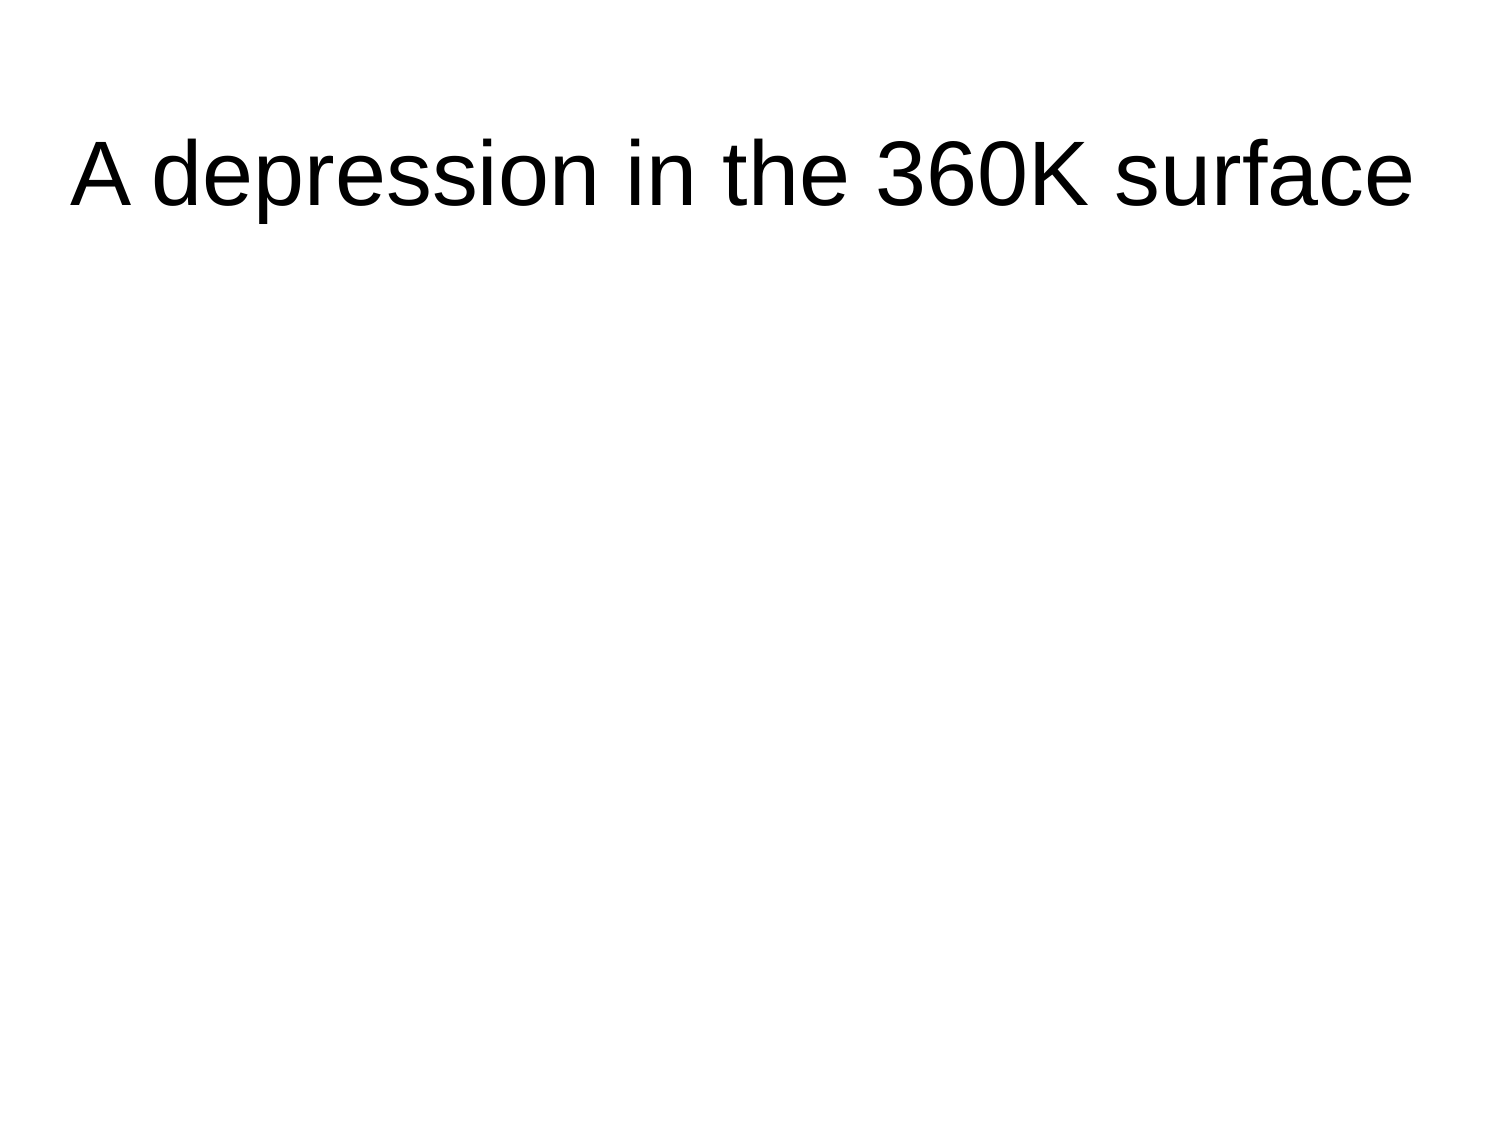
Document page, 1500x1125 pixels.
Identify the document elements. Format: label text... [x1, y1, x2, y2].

title A depression in the 360K surface [0, 74, 1488, 263]
